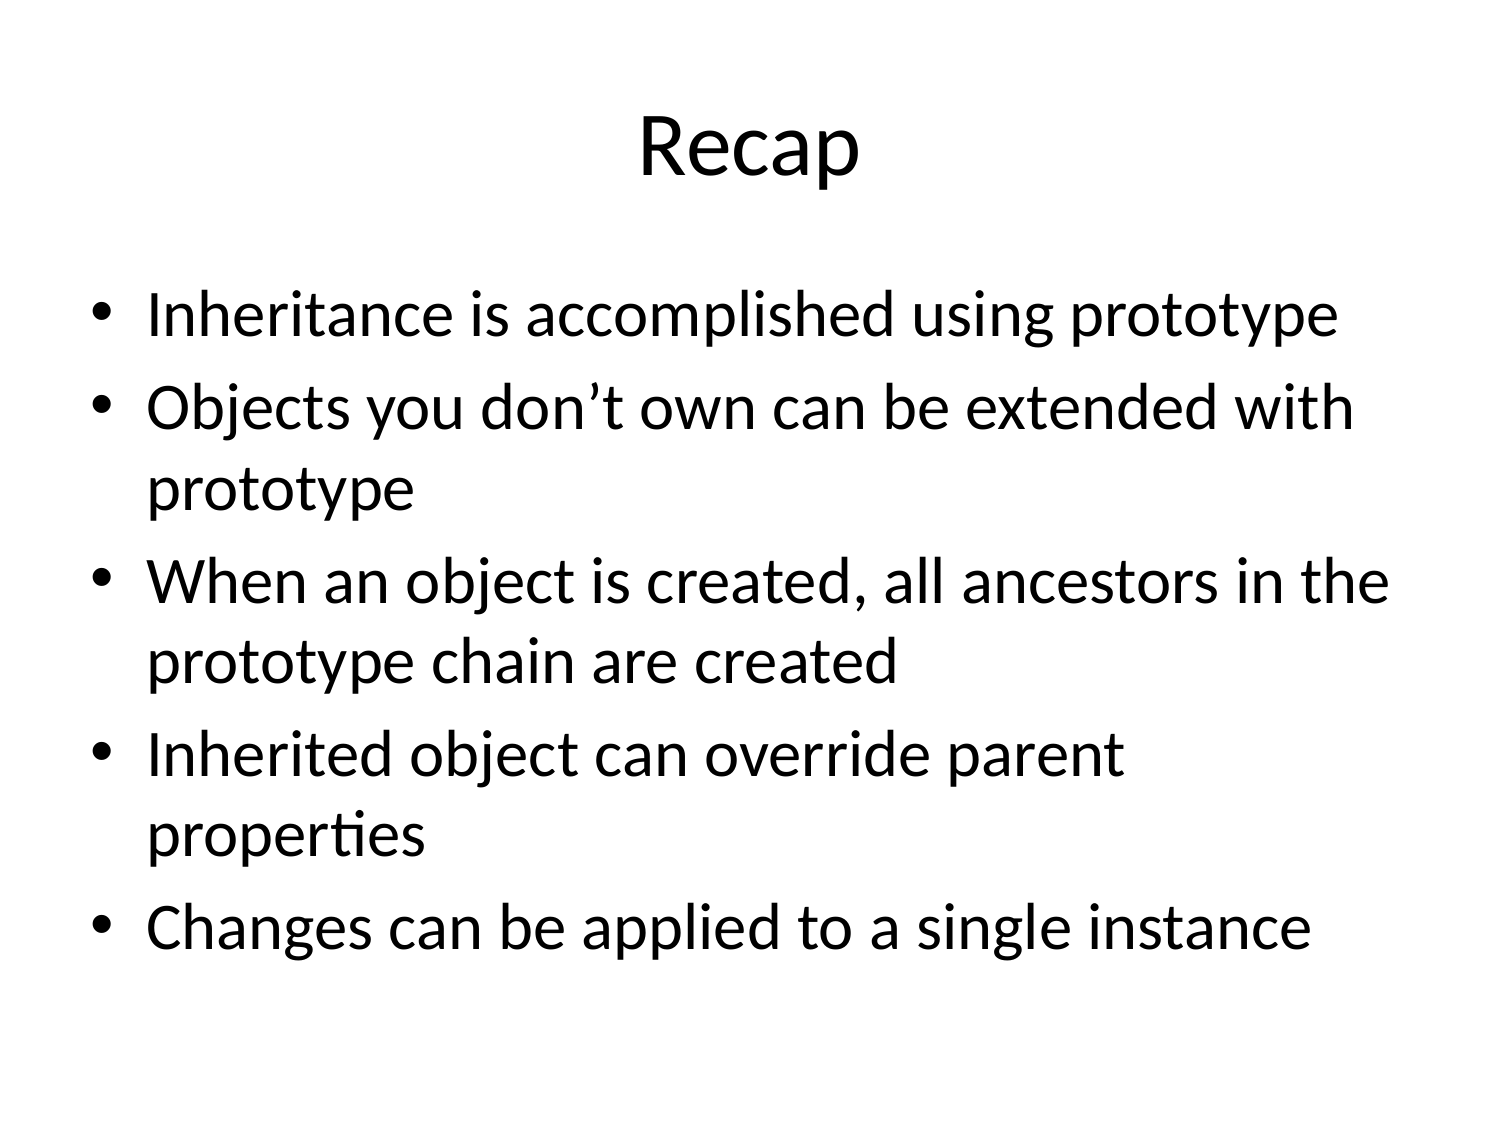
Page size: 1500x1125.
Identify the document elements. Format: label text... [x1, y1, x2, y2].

list Inheritance is accomplished using prototype Objects you don’t own can be extended with prototype When an object is created, all ancestors in the prototype chain are created Inherited object can override parent properties Changes can be applied to a single instance [75, 262, 1425, 1005]
title Recap [75, 45, 1425, 233]
